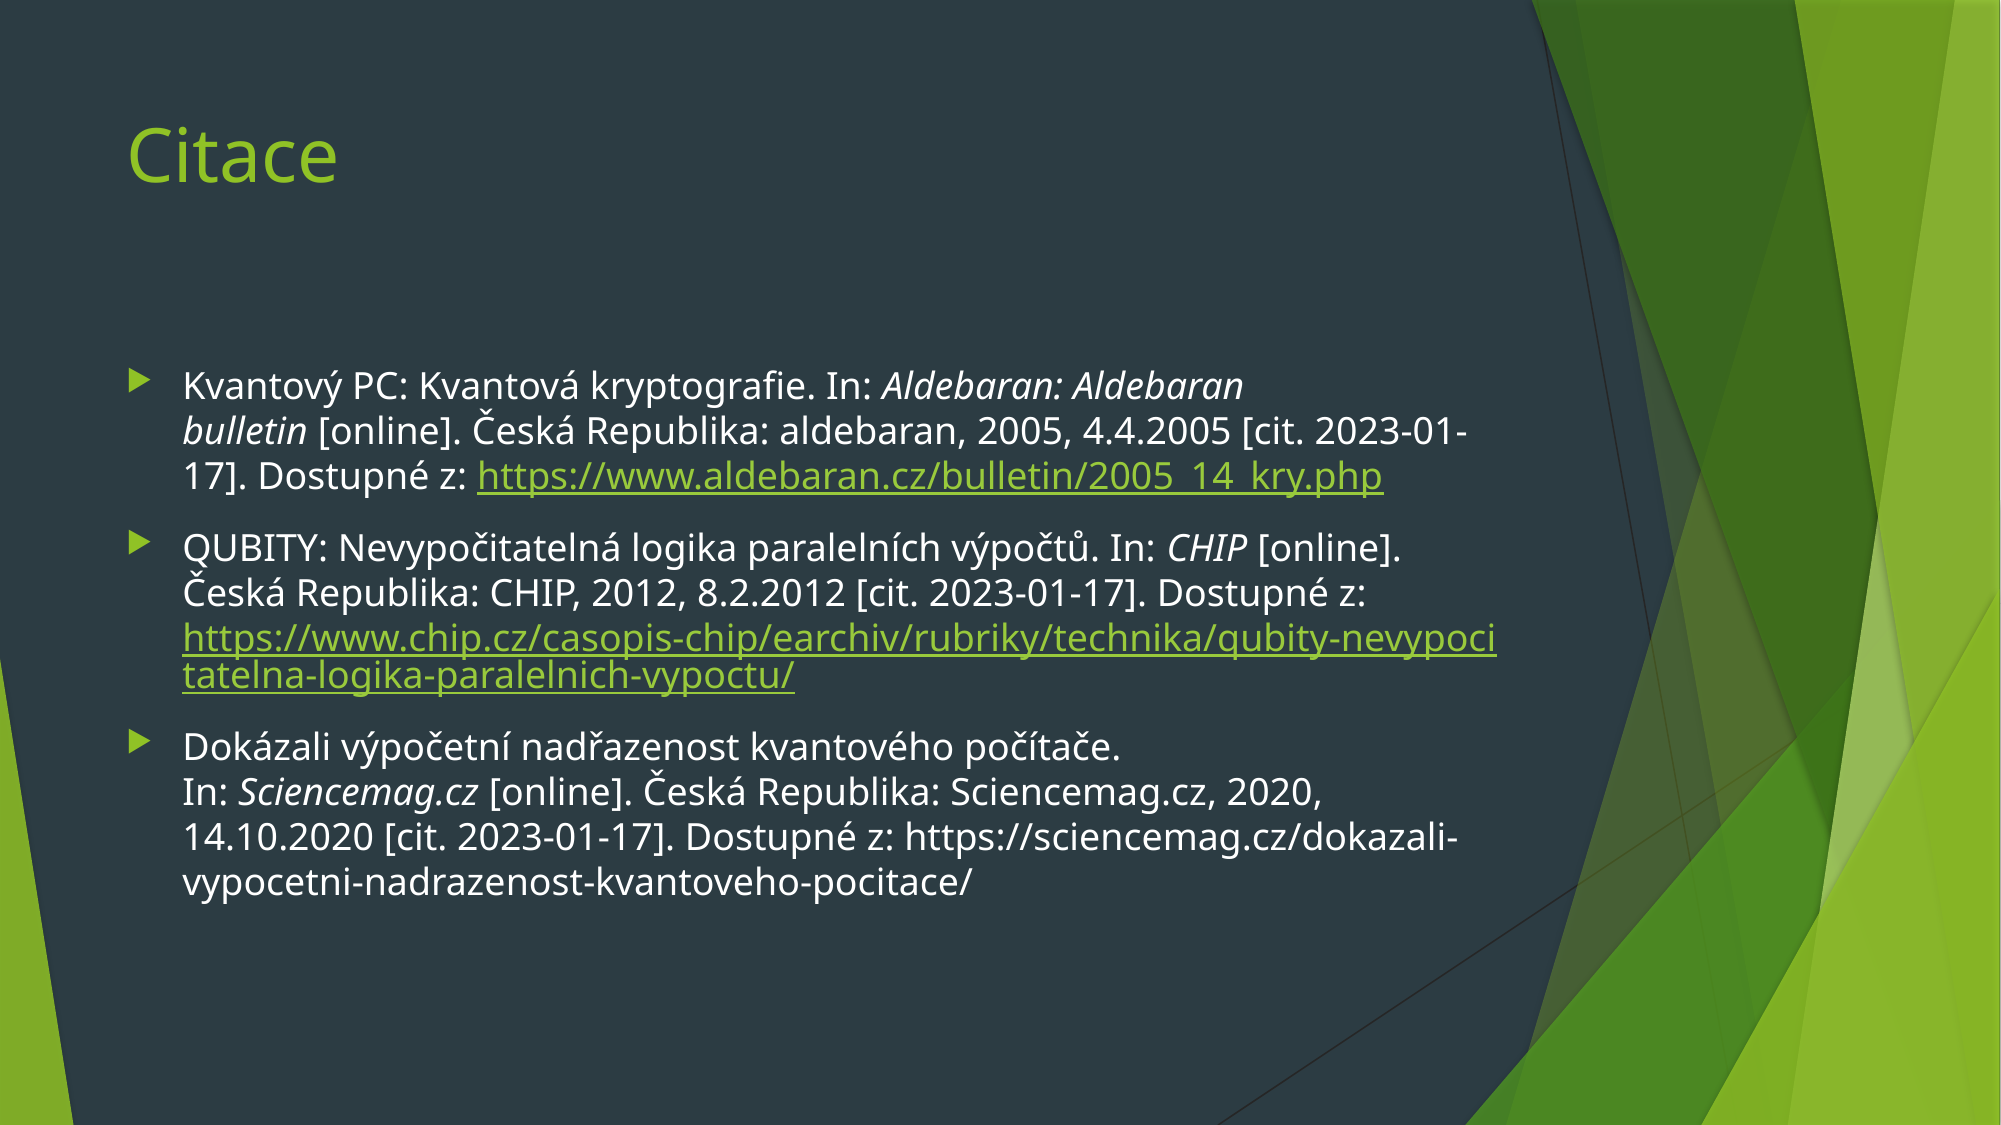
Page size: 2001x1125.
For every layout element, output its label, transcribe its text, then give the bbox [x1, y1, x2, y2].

list Kvantový PC: Kvantová kryptografie. In: Aldebaran: Aldebaran bulletin [online]. Česká Republika: aldebaran, 2005, 4.4.2005 [cit. 2023-01-17]. Dostupné z: https://www.aldebaran.cz/bulletin/2005_14_kry.php QUBITY: Nevypočitatelná logika paralelních výpočtů. In: CHIP [online]. Česká Republika: CHIP, 2012, 8.2.2012 [cit. 2023-01-17]. Dostupné z: https://www.chip.cz/casopis-chip/earchiv/rubriky/technika/qubity-nevypocitatelna-logika-paralelnich-vypoctu/ Dokázali výpočetní nadřazenost kvantového počítače. In: Sciencemag.cz [online]. Česká Republika: Sciencemag.cz, 2020, 14.10.2020 [cit. 2023-01-17]. Dostupné z: https://sciencemag.cz/dokazali-vypocetni-nadrazenost-kvantoveho-pocitace/ [111, 354, 1522, 992]
title Citace [111, 99, 1522, 317]
